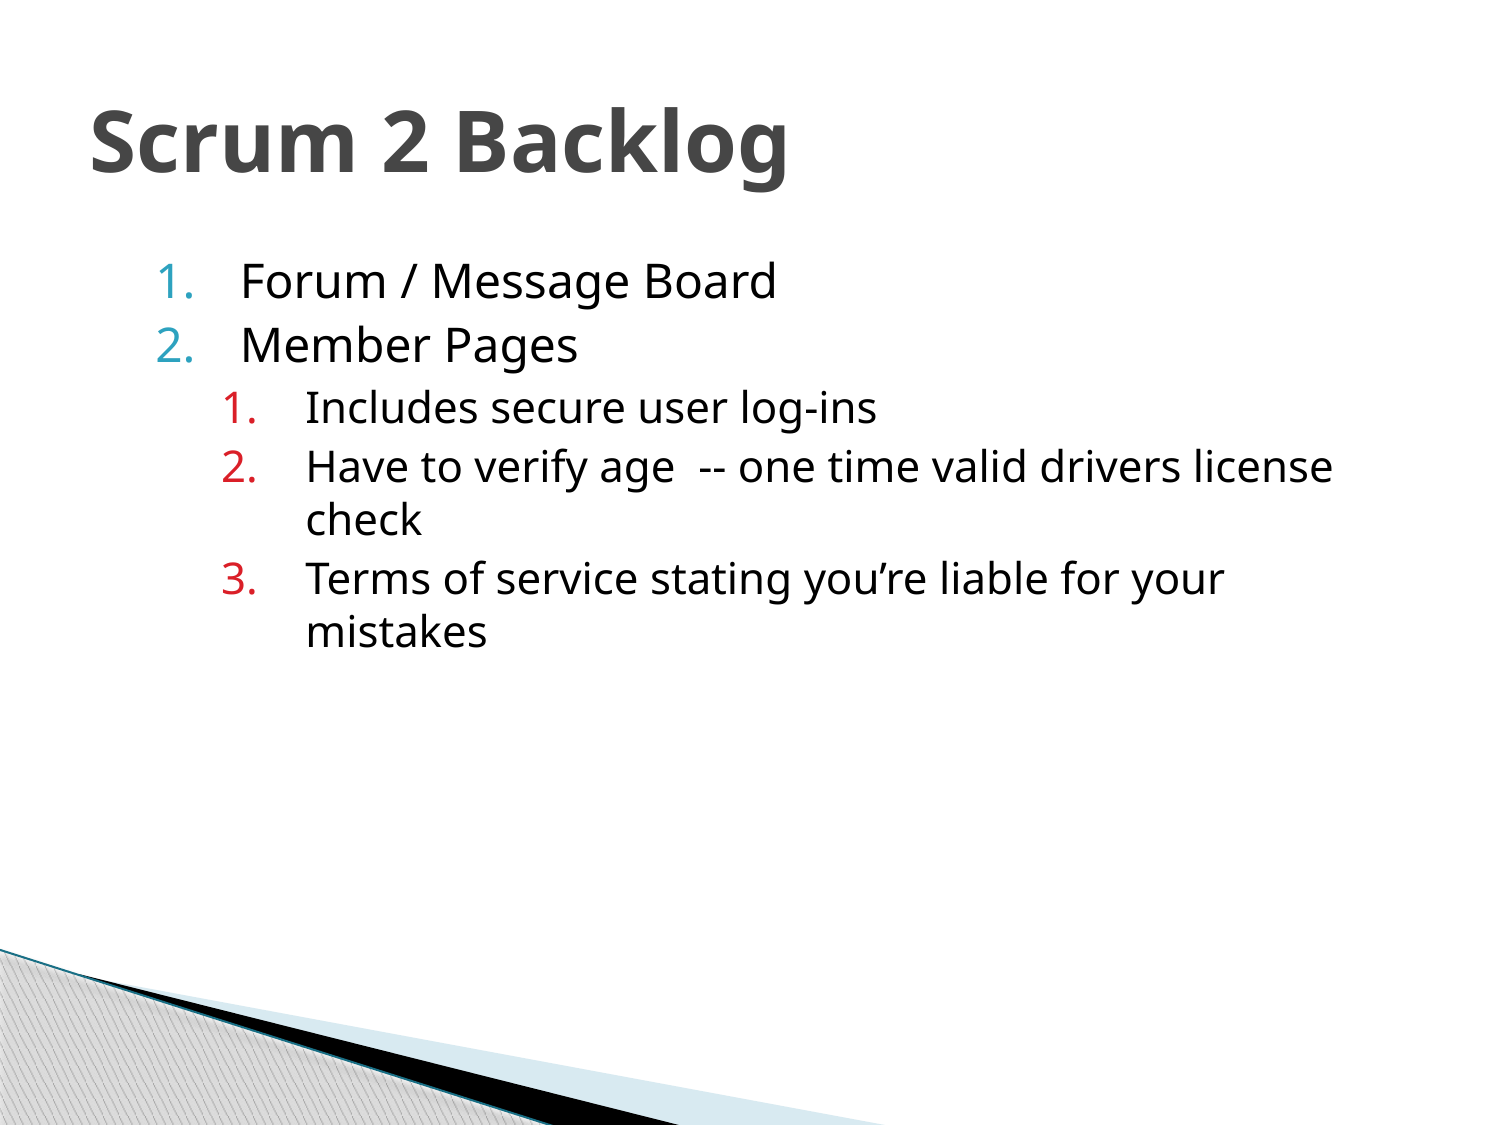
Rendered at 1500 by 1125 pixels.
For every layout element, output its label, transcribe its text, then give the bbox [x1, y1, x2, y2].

list Forum / Message Board Member Pages Includes secure user log-ins Have to verify age -- one time valid drivers license check Terms of service stating you’re liable for your mistakes [75, 243, 1425, 986]
title Scrum 2 Backlog [75, 45, 1425, 233]
